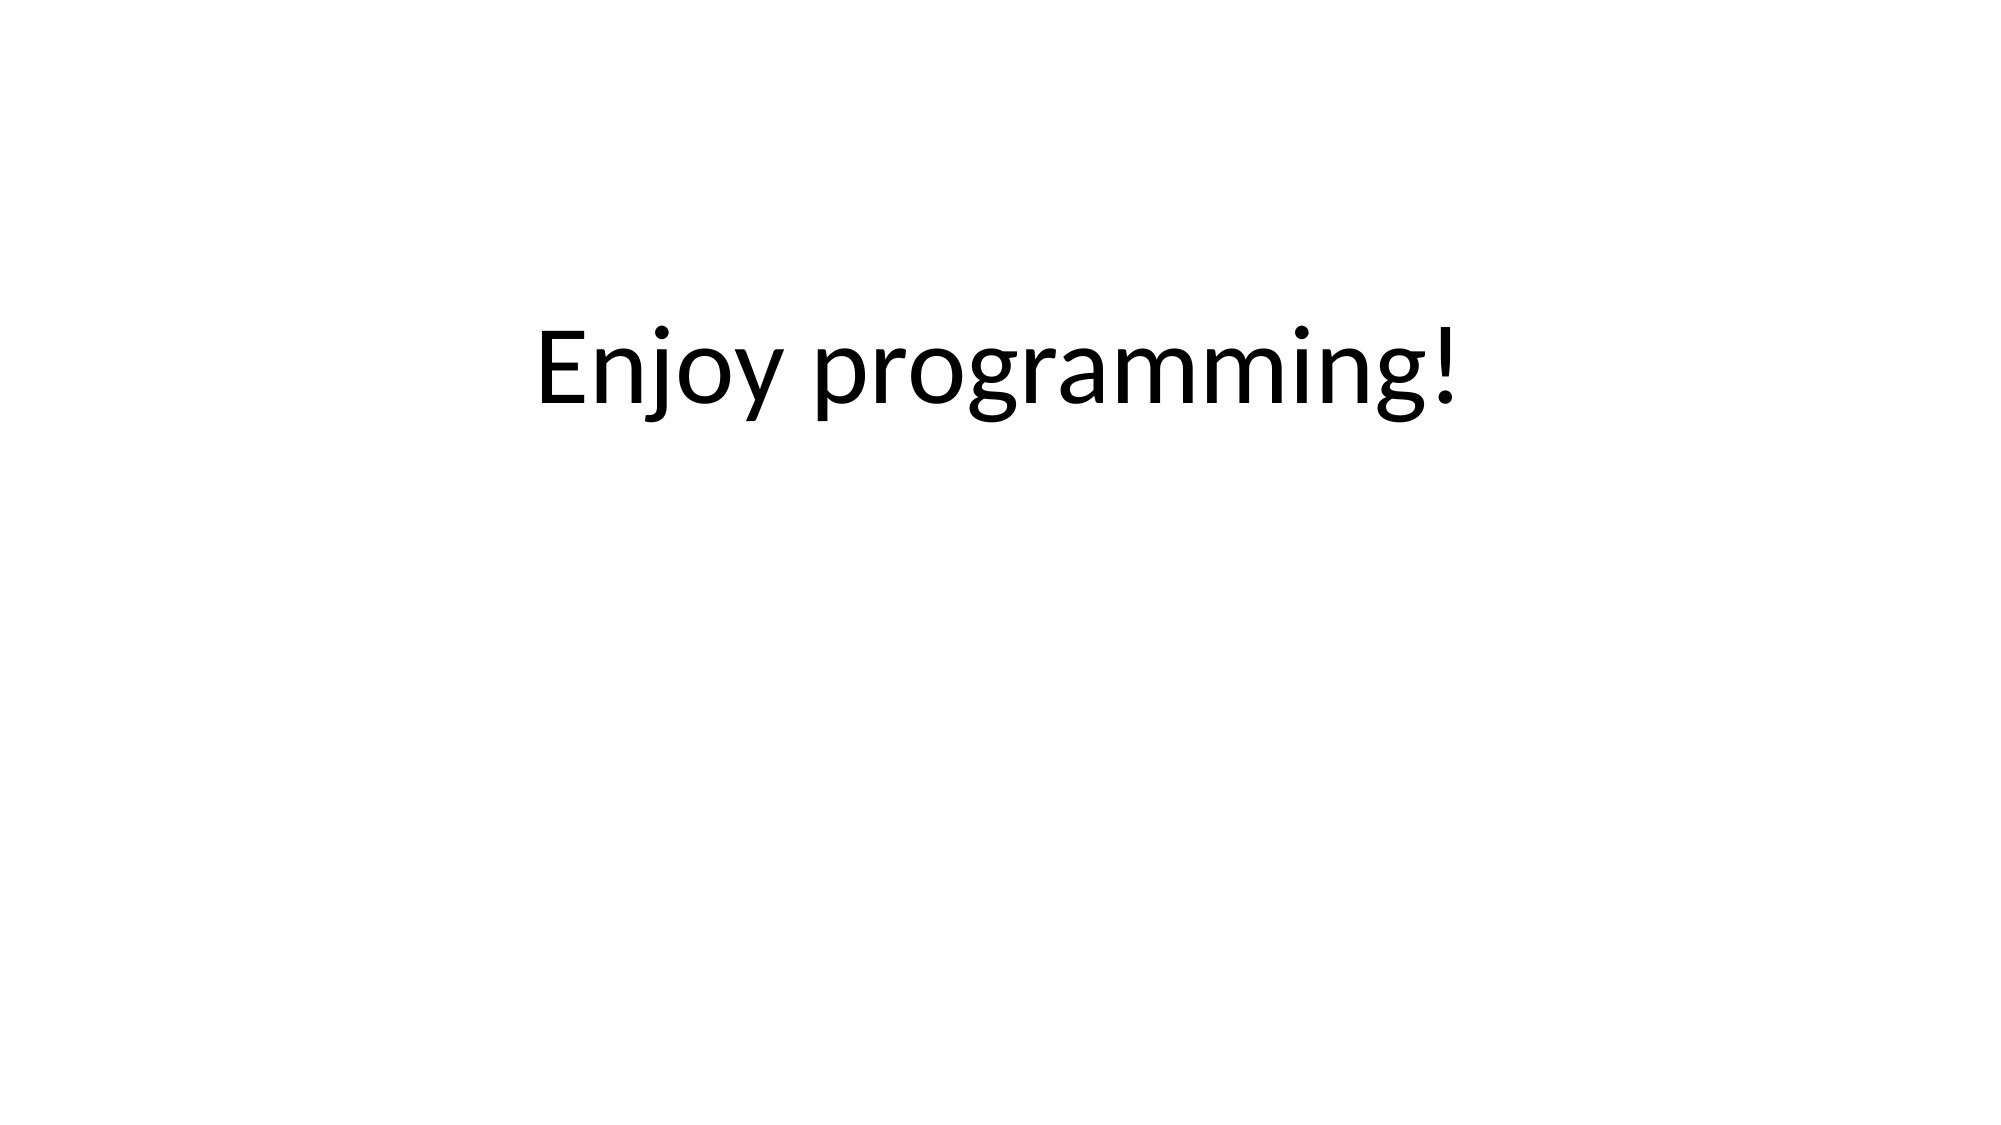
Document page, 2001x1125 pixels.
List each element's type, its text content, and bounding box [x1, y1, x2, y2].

text_box Enjoy programming! [137, 299, 1863, 1013]
